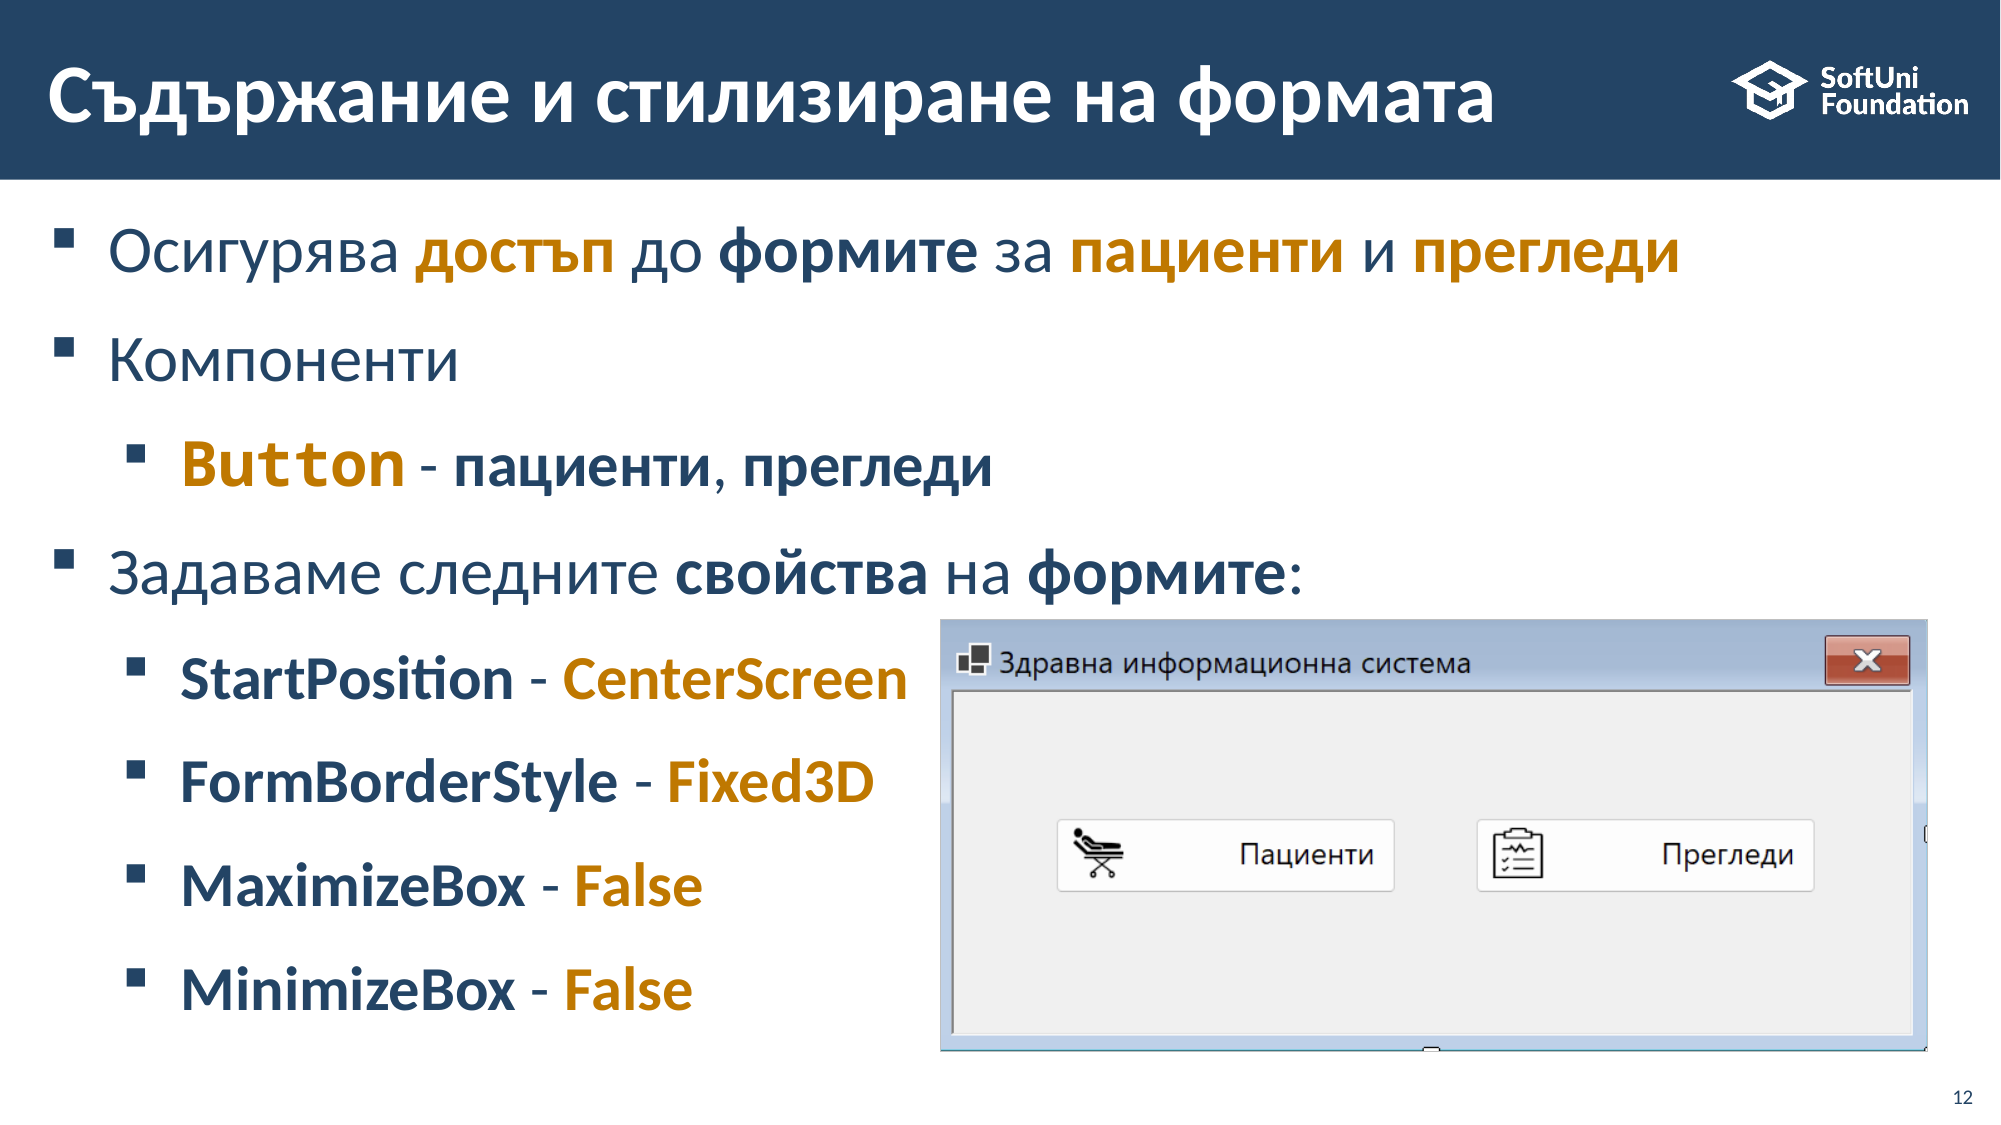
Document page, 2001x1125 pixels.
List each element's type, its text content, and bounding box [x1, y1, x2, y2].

picture [940, 618, 1929, 1052]
picture [1731, 60, 1968, 120]
list Осигурява достъп до формите за пациенти и прегледи Компоненти Button - пациенти, прегледи Задаваме следните свойства на формите: StartPosition - CenterScreen FormBorderStyle - Fixed3D MaximizeBox - False MinimizeBox - False [31, 196, 1928, 1104]
slide_number 12 [1927, 1067, 1989, 1117]
title Съдържание и стилизиране на формата [31, 16, 1716, 162]
